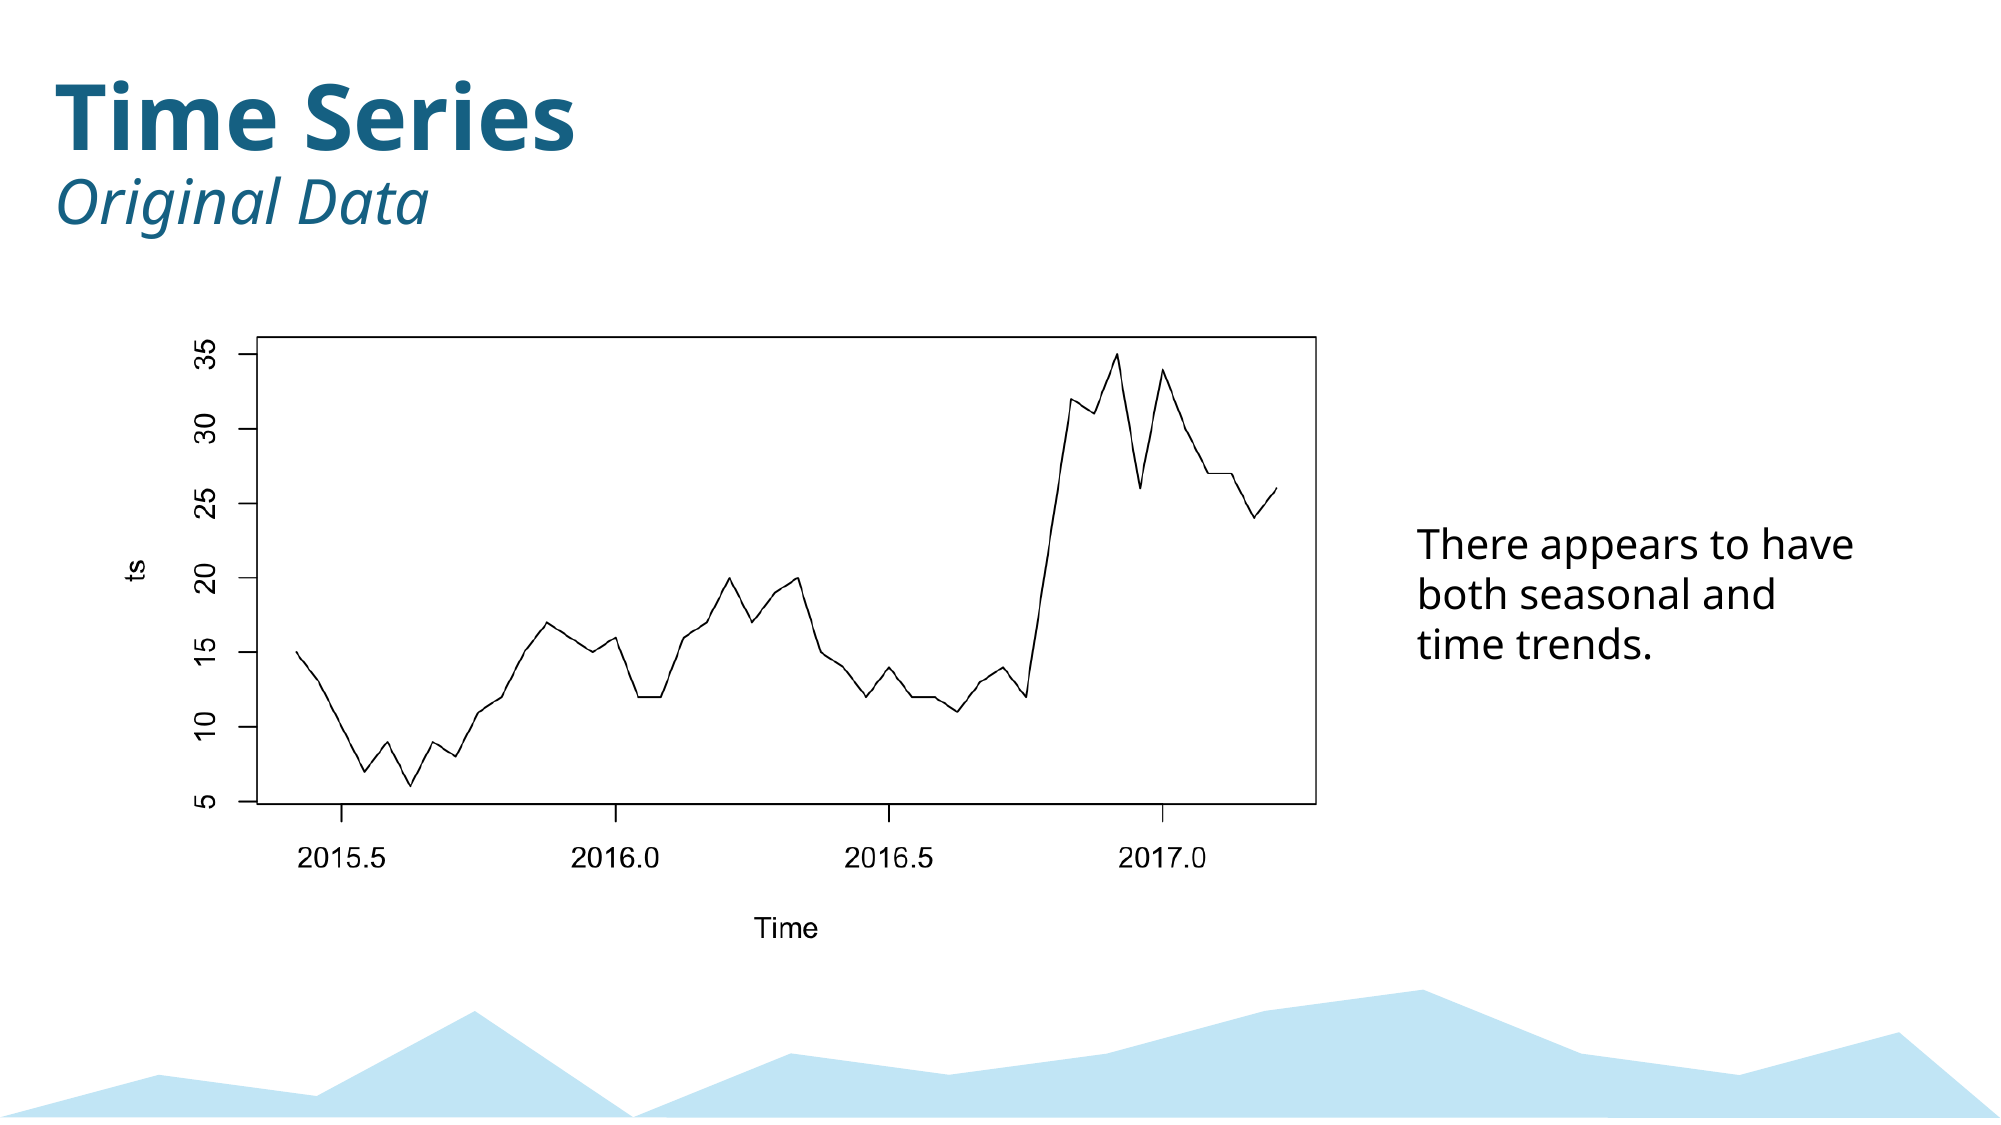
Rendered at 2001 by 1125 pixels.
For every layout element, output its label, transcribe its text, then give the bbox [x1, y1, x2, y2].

title Time Series Original Data [39, 56, 2000, 136]
text_box There appears to have both seasonal and time trends. [1402, 510, 1887, 676]
text_box [0, 989, 2000, 1118]
picture [112, 293, 1389, 983]
